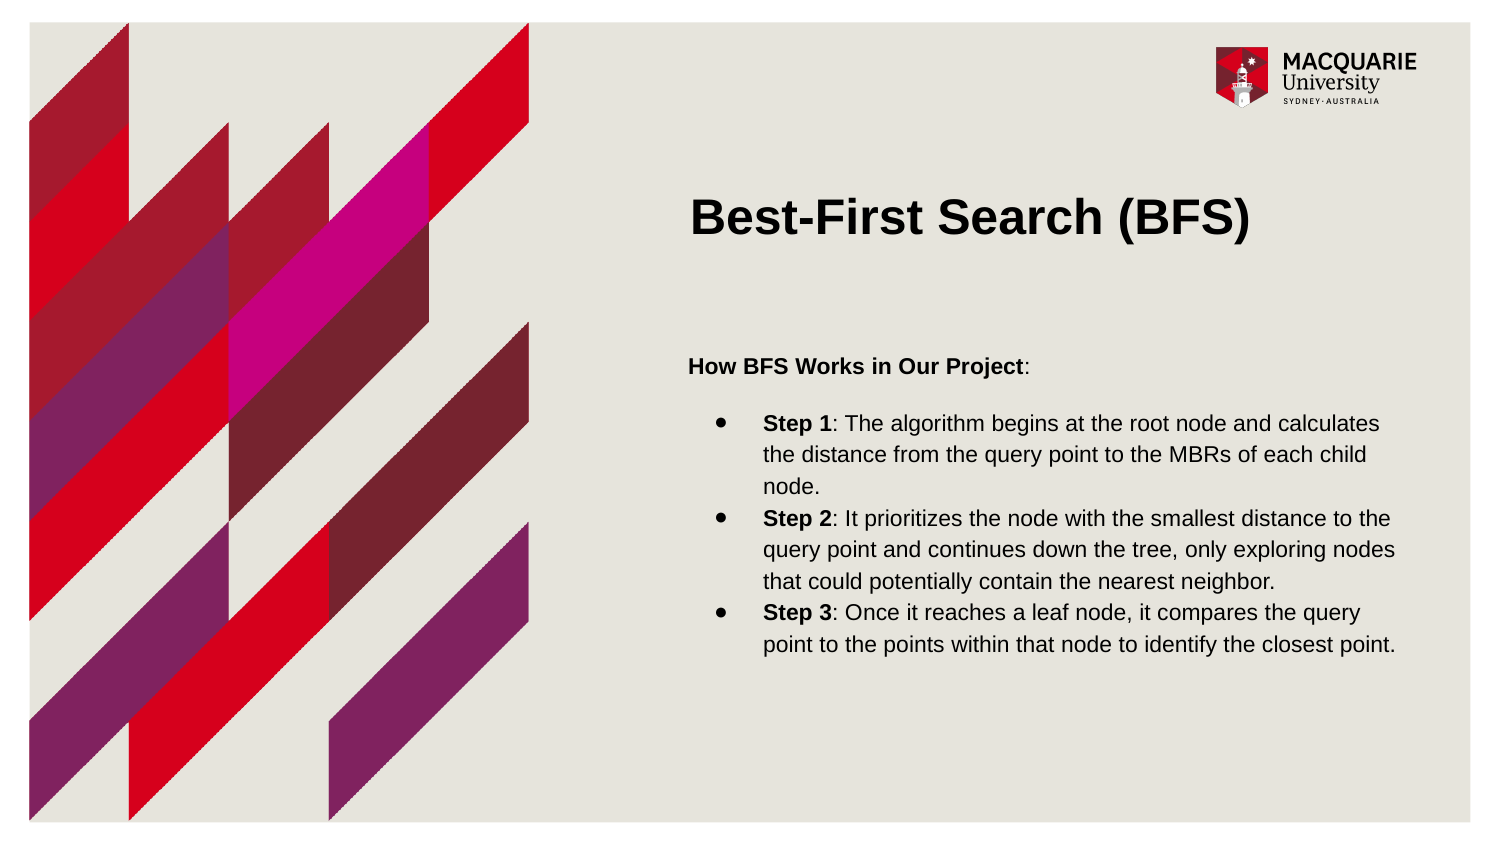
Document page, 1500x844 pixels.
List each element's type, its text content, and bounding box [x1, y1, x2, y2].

title Best-First Search (BFS) [690, 184, 1387, 265]
picture [7, 0, 548, 844]
text_box How BFS Works in Our Project: Step 1: The algorithm begins at the root node and calculates the distance from the query point to the MBRs of each child node. Step 2: It prioritizes the node with the smallest distance to the query point and continues down the tree, only exploring nodes that could potentially contain the nearest neighbor. Step 3: Once it reaches a leaf node, it compares the query point to the points within that node to identify the closest point. [673, 332, 1426, 732]
picture [1190, 26, 1441, 126]
